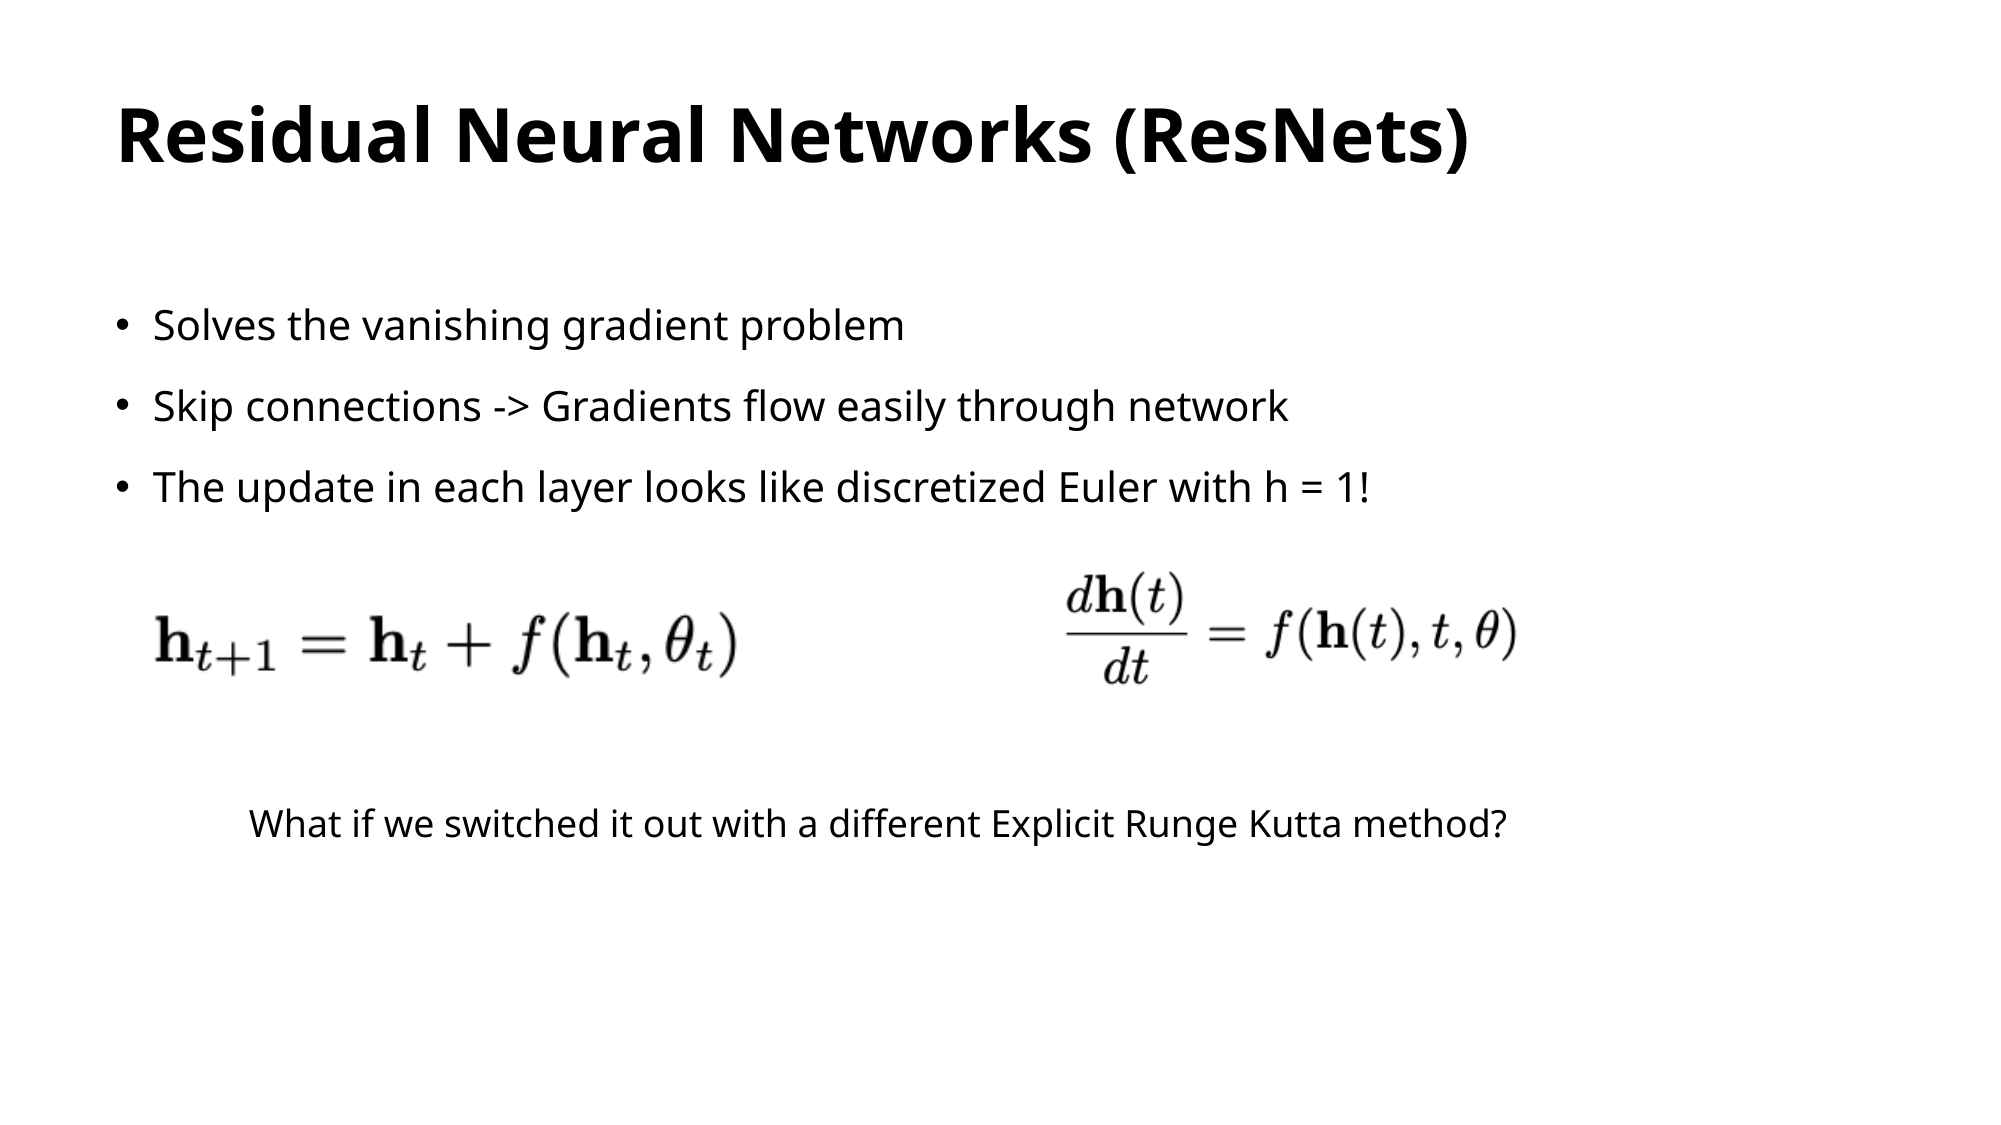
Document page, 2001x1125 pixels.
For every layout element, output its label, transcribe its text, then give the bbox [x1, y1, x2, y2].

title Residual Neural Networks (ResNets) [100, 90, 1849, 276]
text_box What if we switched it out with a different Explicit Runge Kutta method? [234, 793, 1694, 853]
list Solves the vanishing gradient problem Skip connections -> Gradients flow easily through network The update in each layer looks like discretized Euler with h = 1! [100, 281, 1849, 1035]
picture [83, 585, 795, 702]
picture [1030, 563, 1613, 697]
